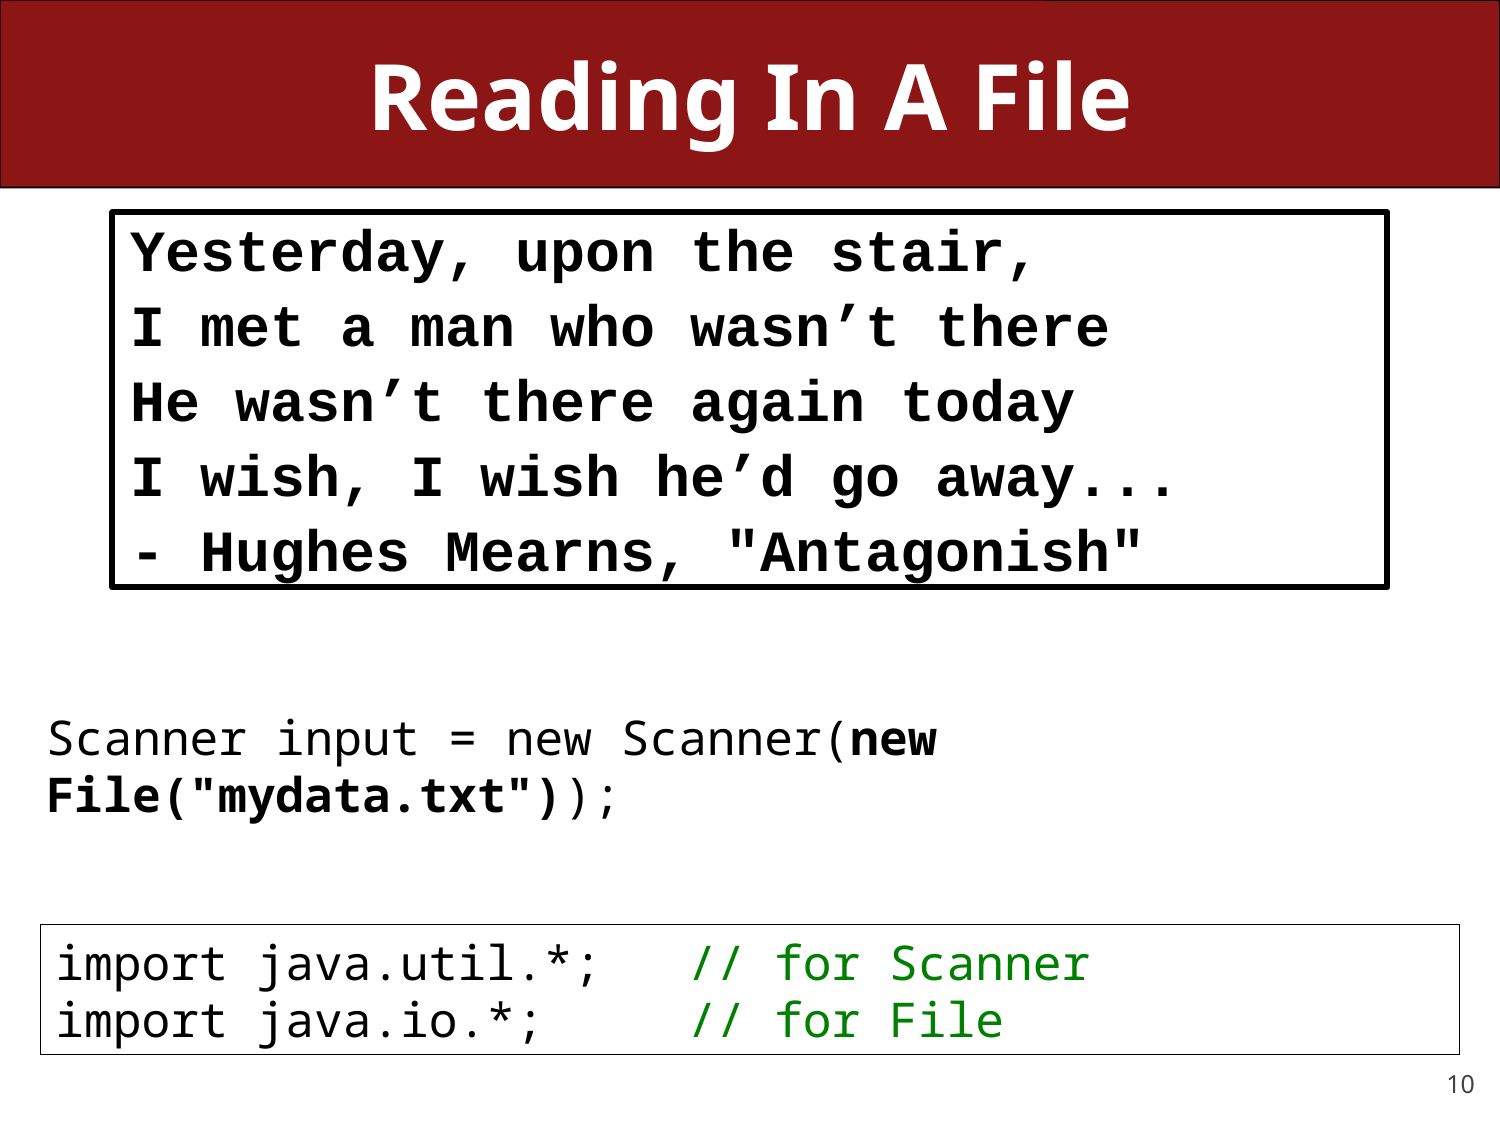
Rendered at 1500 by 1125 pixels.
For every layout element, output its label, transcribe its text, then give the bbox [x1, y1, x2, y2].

text_box Scanner input = new Scanner(new File("mydata.txt")); [31, 699, 1469, 830]
text_box [112, 212, 1388, 588]
text_box import java.util.*; // for Scanner import java.io.*; // for File [40, 924, 1460, 1055]
title Reading In A File [75, 0, 1425, 188]
